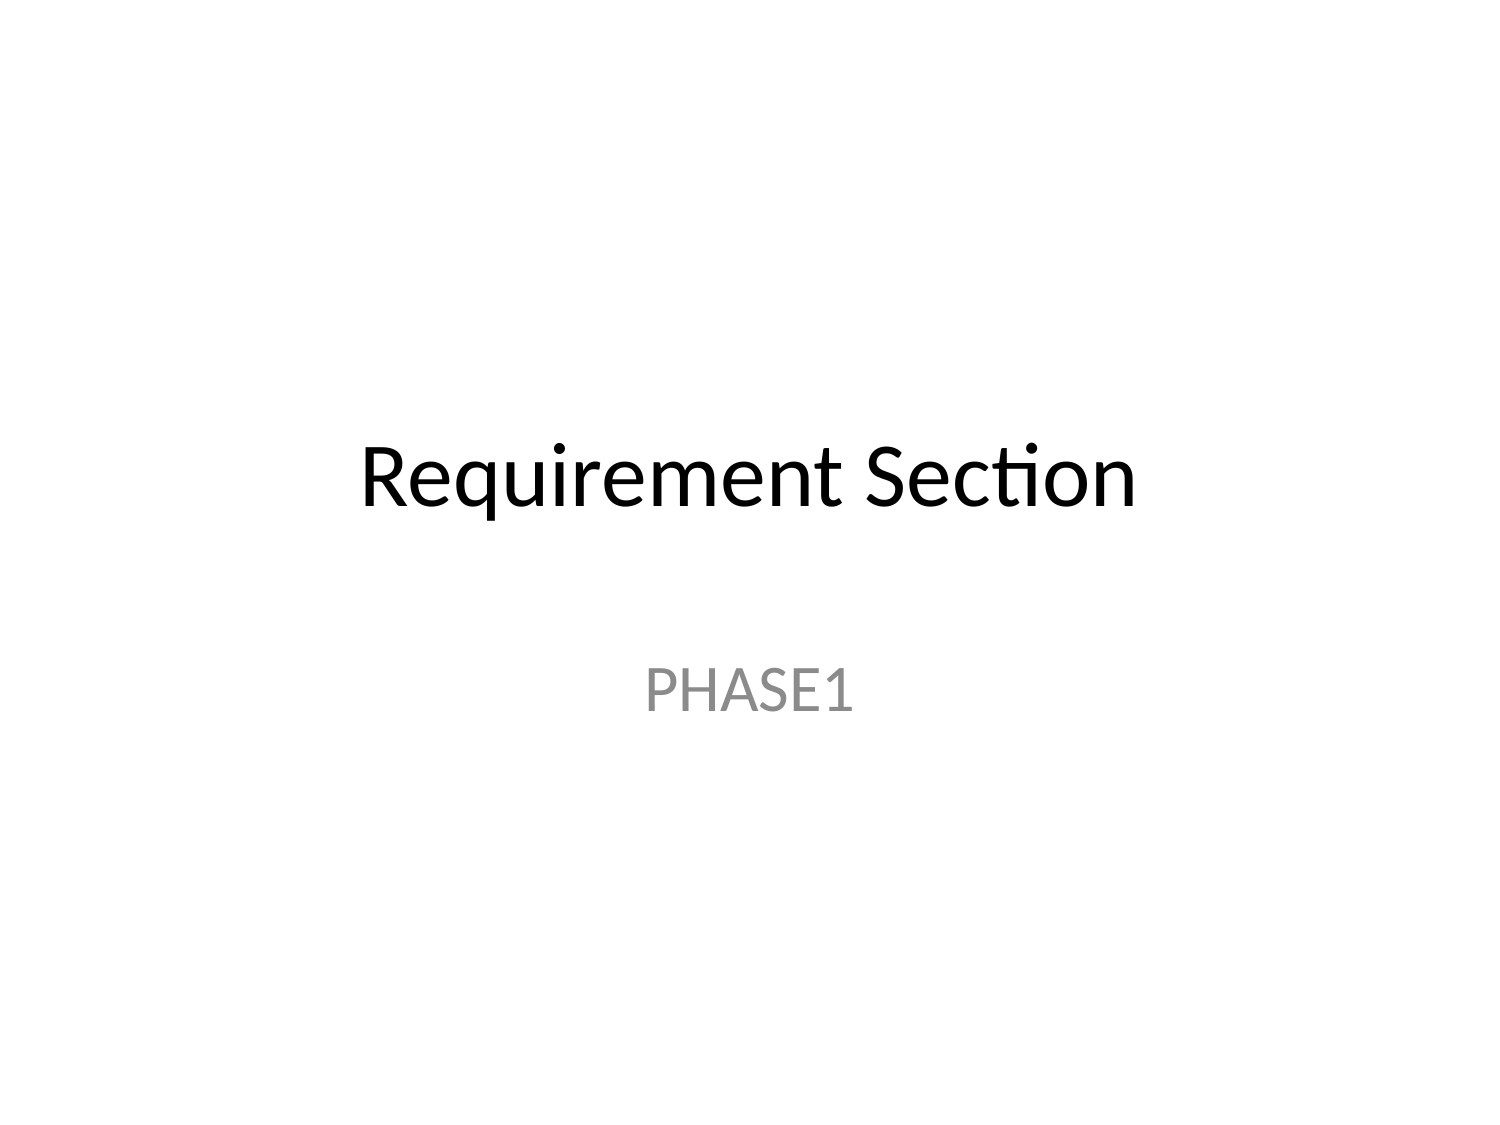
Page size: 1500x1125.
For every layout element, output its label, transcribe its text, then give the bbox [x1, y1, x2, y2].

subtitle PHASE1 [225, 637, 1275, 925]
title Requirement Section [112, 349, 1388, 591]
